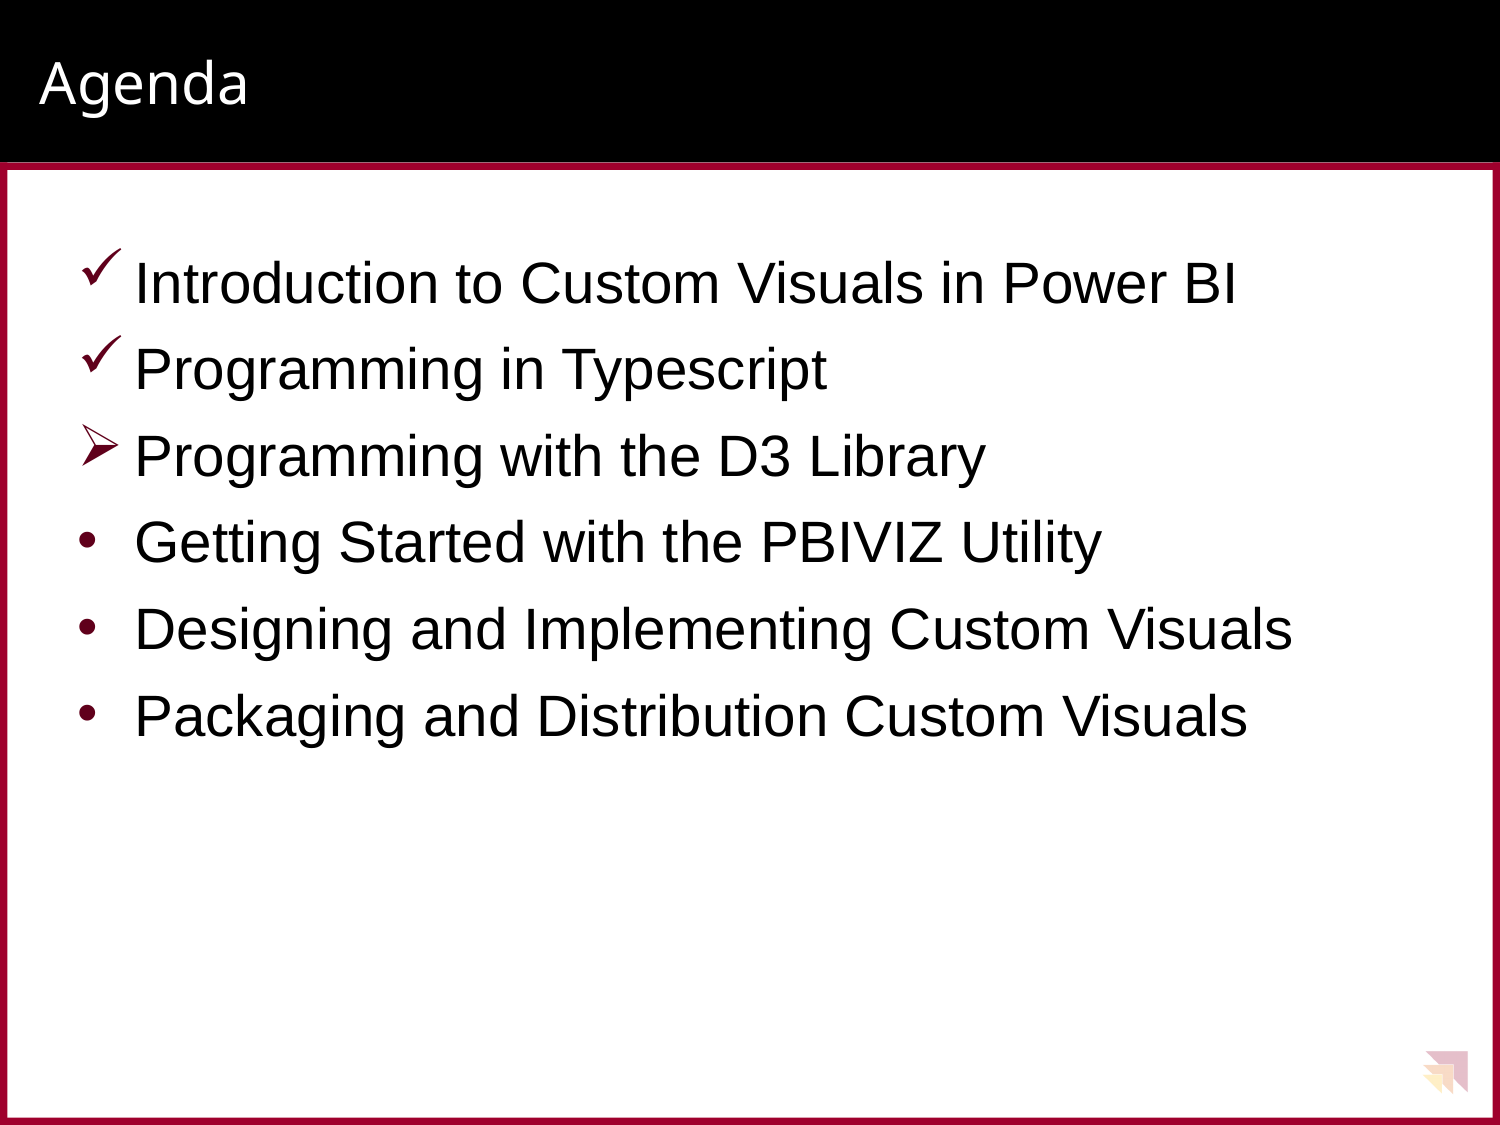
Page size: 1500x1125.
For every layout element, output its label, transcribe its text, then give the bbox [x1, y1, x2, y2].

title Agenda [24, 12, 1438, 150]
list Introduction to Custom Visuals in Power BI Programming in Typescript Programming with the D3 Library Getting Started with the PBIVIZ Utility Designing and Implementing Custom Visuals Packaging and Distribution Custom Visuals [62, 237, 1438, 1088]
